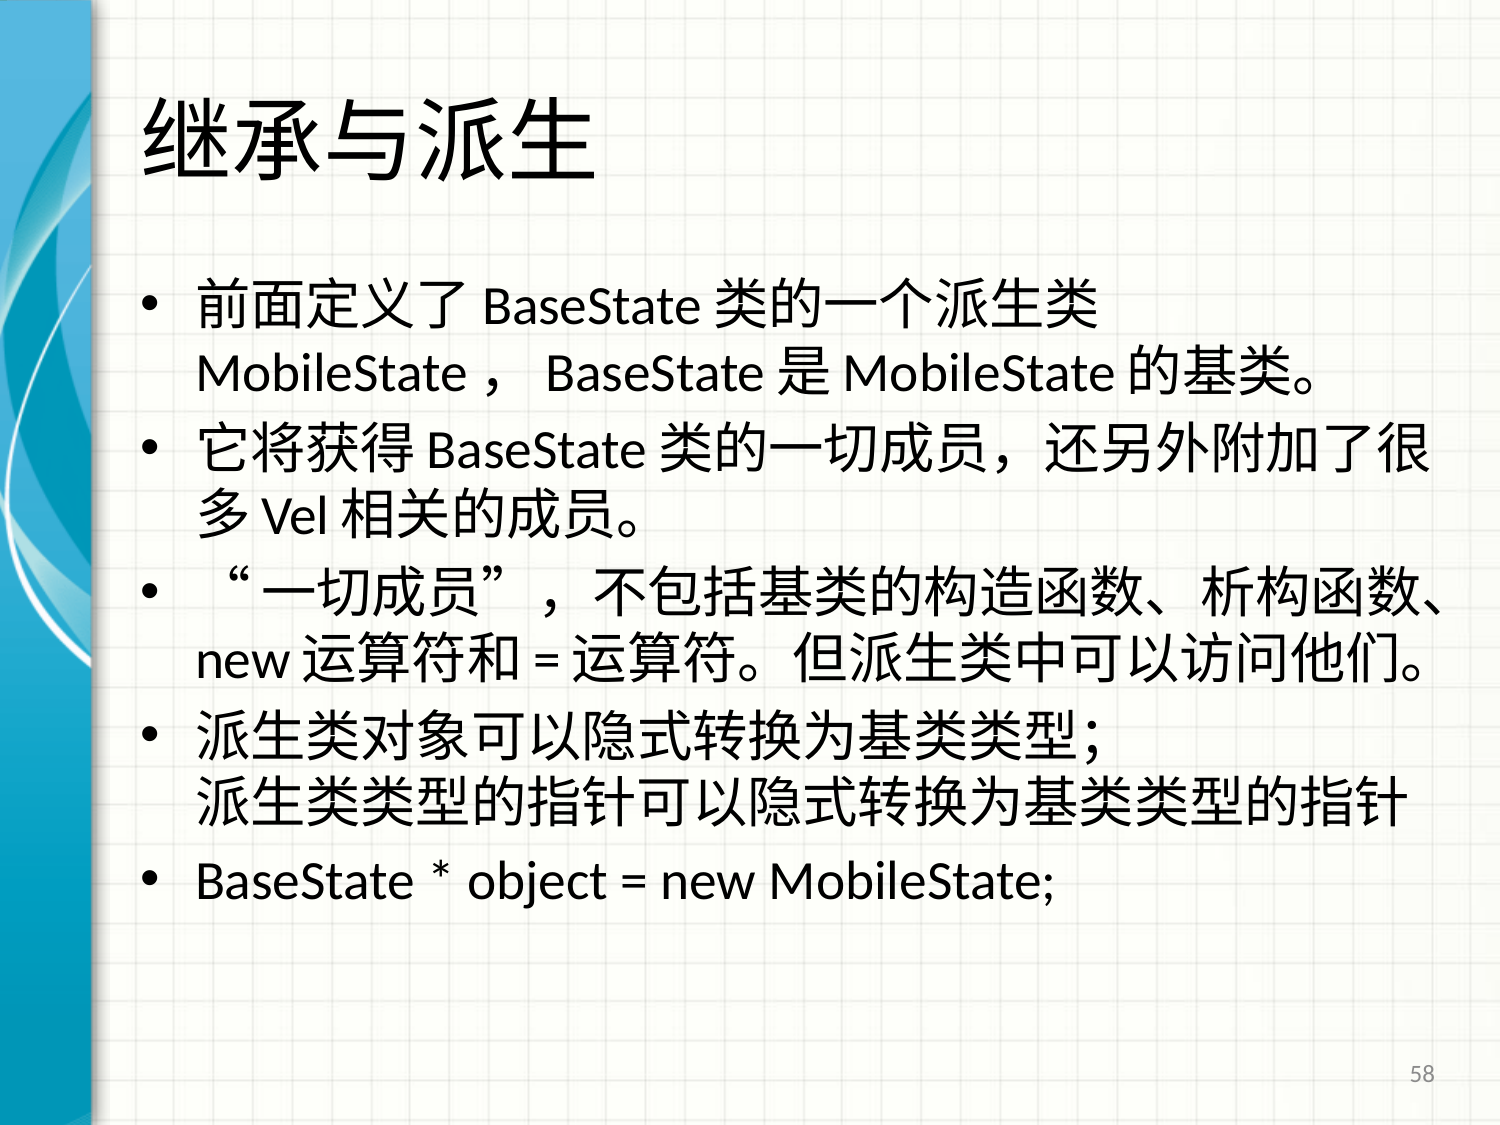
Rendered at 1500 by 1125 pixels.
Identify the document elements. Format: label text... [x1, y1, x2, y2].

title 继承与派生 [125, 44, 1450, 232]
picture [0, 0, 1500, 1125]
slide_number 58 [1100, 1042, 1450, 1103]
list 前面定义了BaseState类的一个派生类MobileState，BaseState是MobileState的基类。 它将获得BaseState类的一切成员，还另外附加了很多Vel相关的成员。 “一切成员”，不包括基类的构造函数、析构函数、new运算符和=运算符。但派生类中可以访问他们。 派生类对象可以隐式转换为基类类型； 派生类类型的指针可以隐式转换为基类类型的指针 BaseState * object = new MobileState; [125, 261, 1450, 967]
